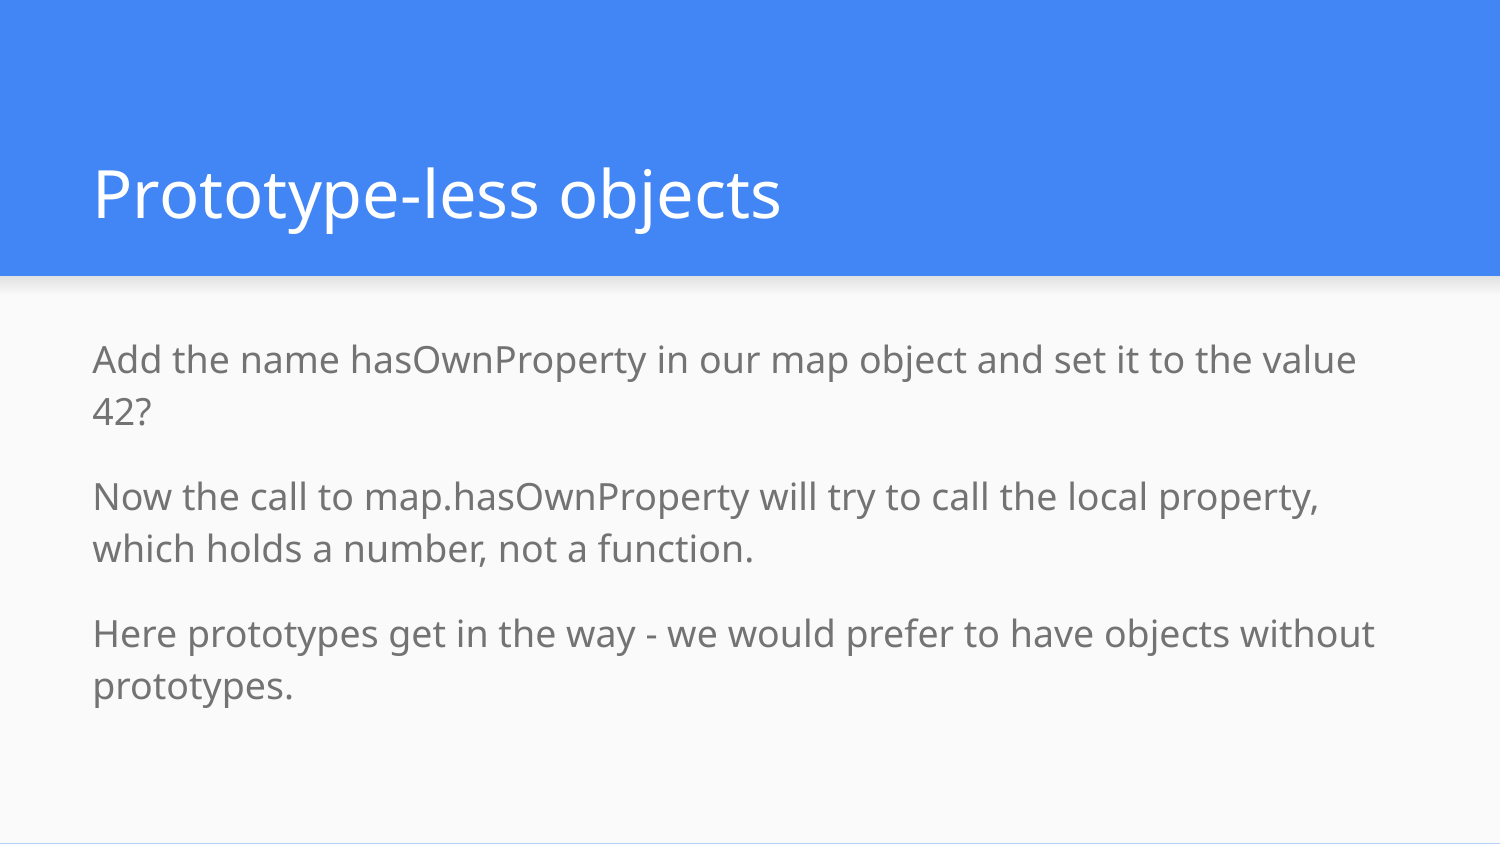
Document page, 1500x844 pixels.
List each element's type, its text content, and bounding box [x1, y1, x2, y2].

list Add the name hasOwnProperty in our map object and set it to the value 42? Now the call to map.hasOwnProperty will try to call the local property, which holds a number, not a function. Here prototypes get in the way - we would prefer to have objects without prototypes. [77, 314, 1427, 760]
title Prototype-less objects [77, 121, 1427, 248]
